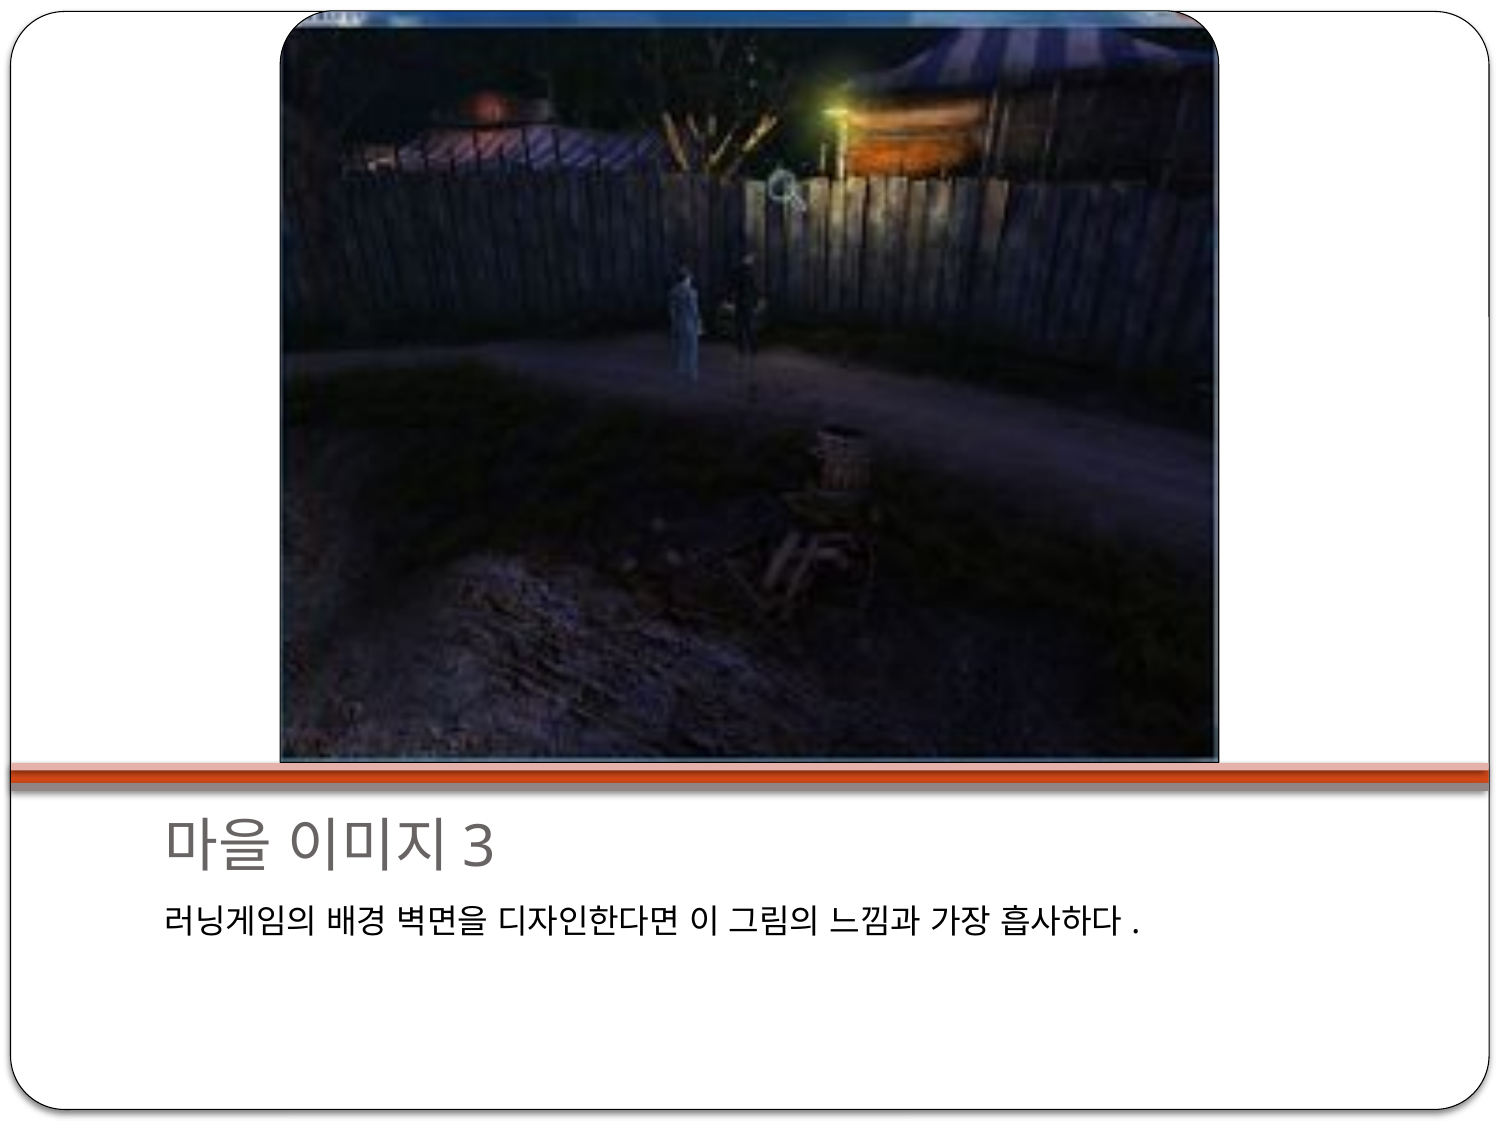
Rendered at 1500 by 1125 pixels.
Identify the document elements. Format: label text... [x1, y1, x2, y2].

list 러닝게임의 배경 벽면을 디자인한다면 이 그림의 느낌과 가장 흡사하다. [150, 893, 1350, 1006]
picture [279, 10, 1219, 763]
title 마을 이미지3 [150, 803, 1350, 890]
